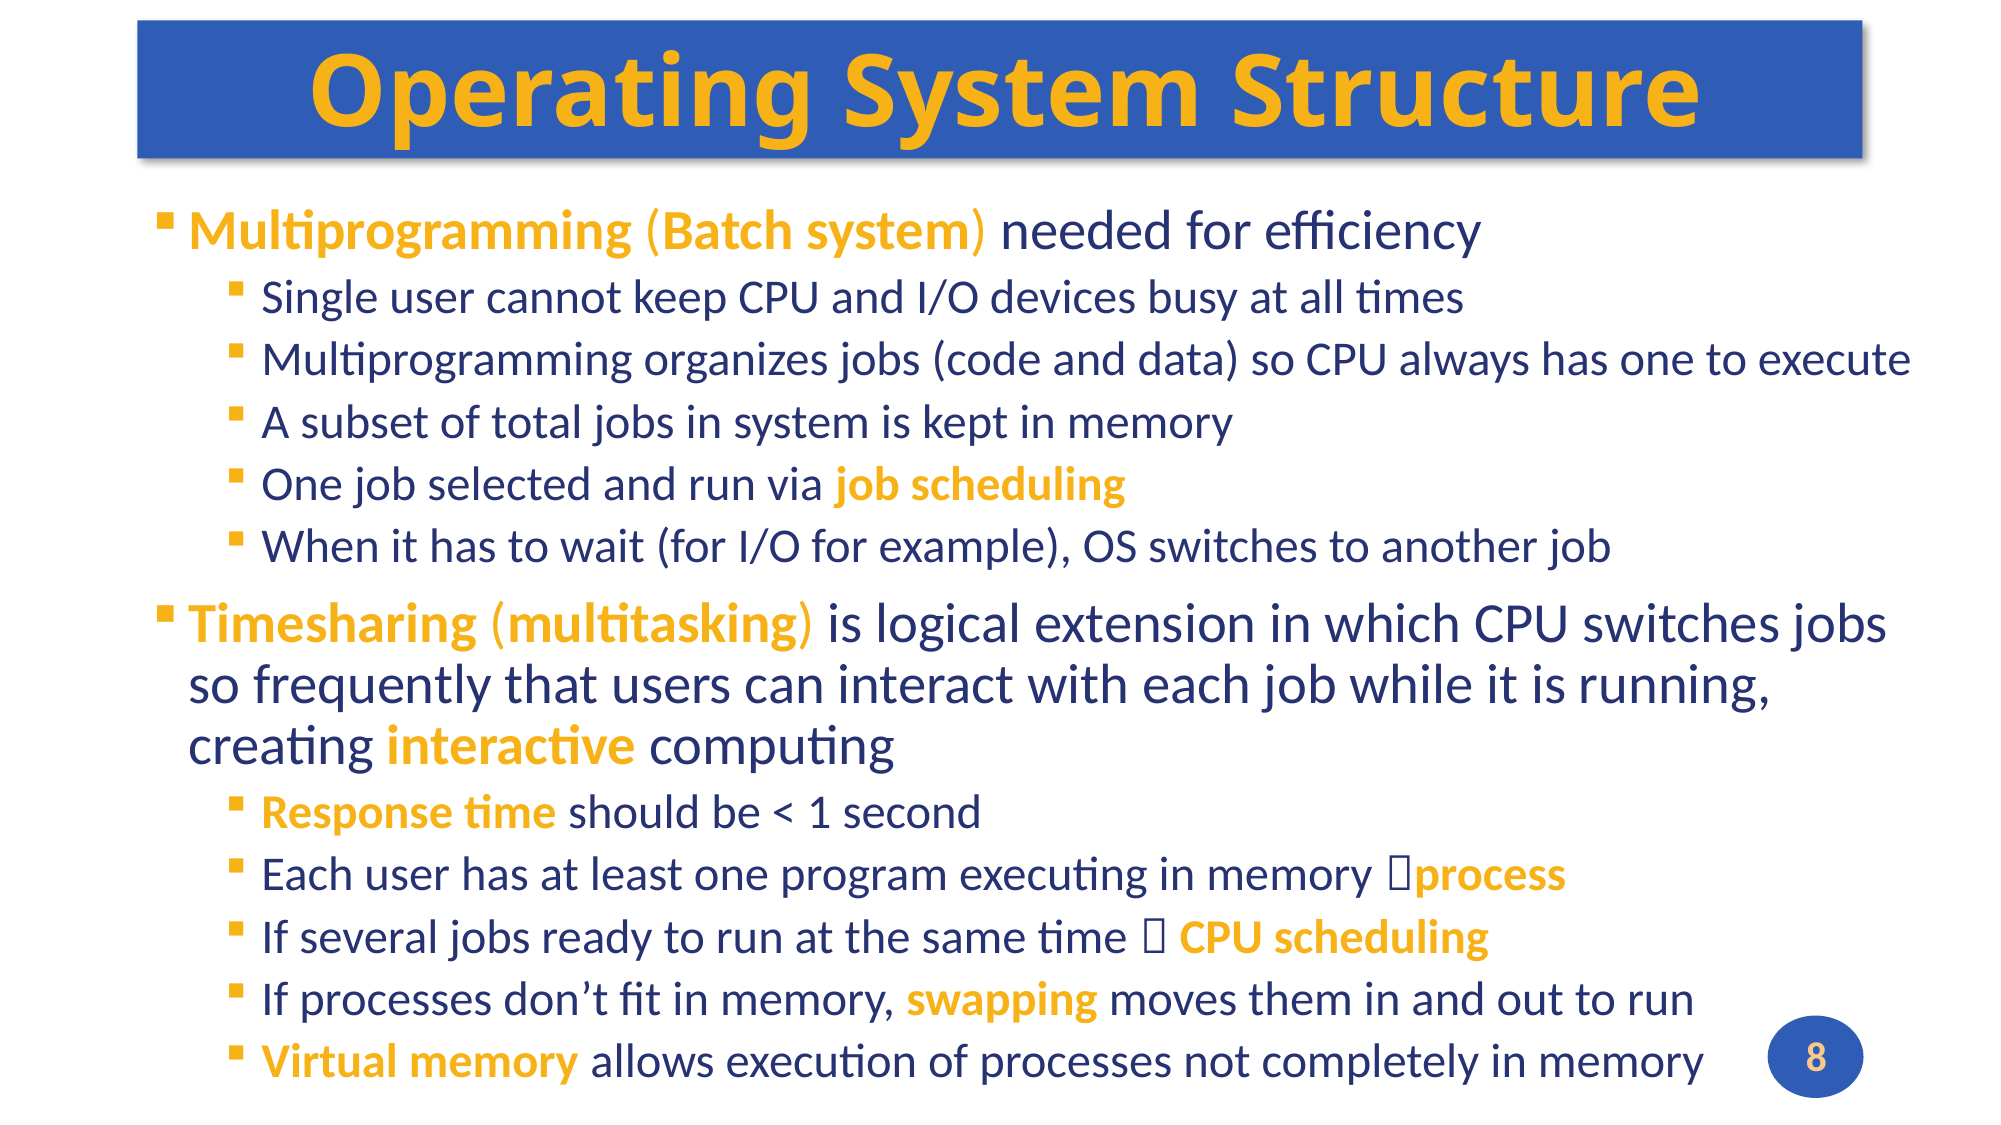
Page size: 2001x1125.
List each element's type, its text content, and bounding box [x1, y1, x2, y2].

slide_number 8 [1767, 1015, 1866, 1095]
title Operating System Structure [137, 17, 1863, 156]
list Multiprogramming (Batch system) needed for efficiency Single user cannot keep CPU and I/O devices busy at all times Multiprogramming organizes jobs (code and data) so CPU always has one to execute A subset of total jobs in system is kept in memory One job selected and run via job scheduling When it has to wait (for I/O for example), OS switches to another job Timesharing (multitasking) is logical extension in which CPU switches jobs so frequently that users can interact with each job while it is running, creating interactive computing Response time should be < 1 second Each user has at least one program executing in memory process If several jobs ready to run at the same time  CPU scheduling If processes don’t fit in memory, swapping moves them in and out to run Virtual memory allows execution of processes not completely in memory [137, 193, 1939, 1112]
